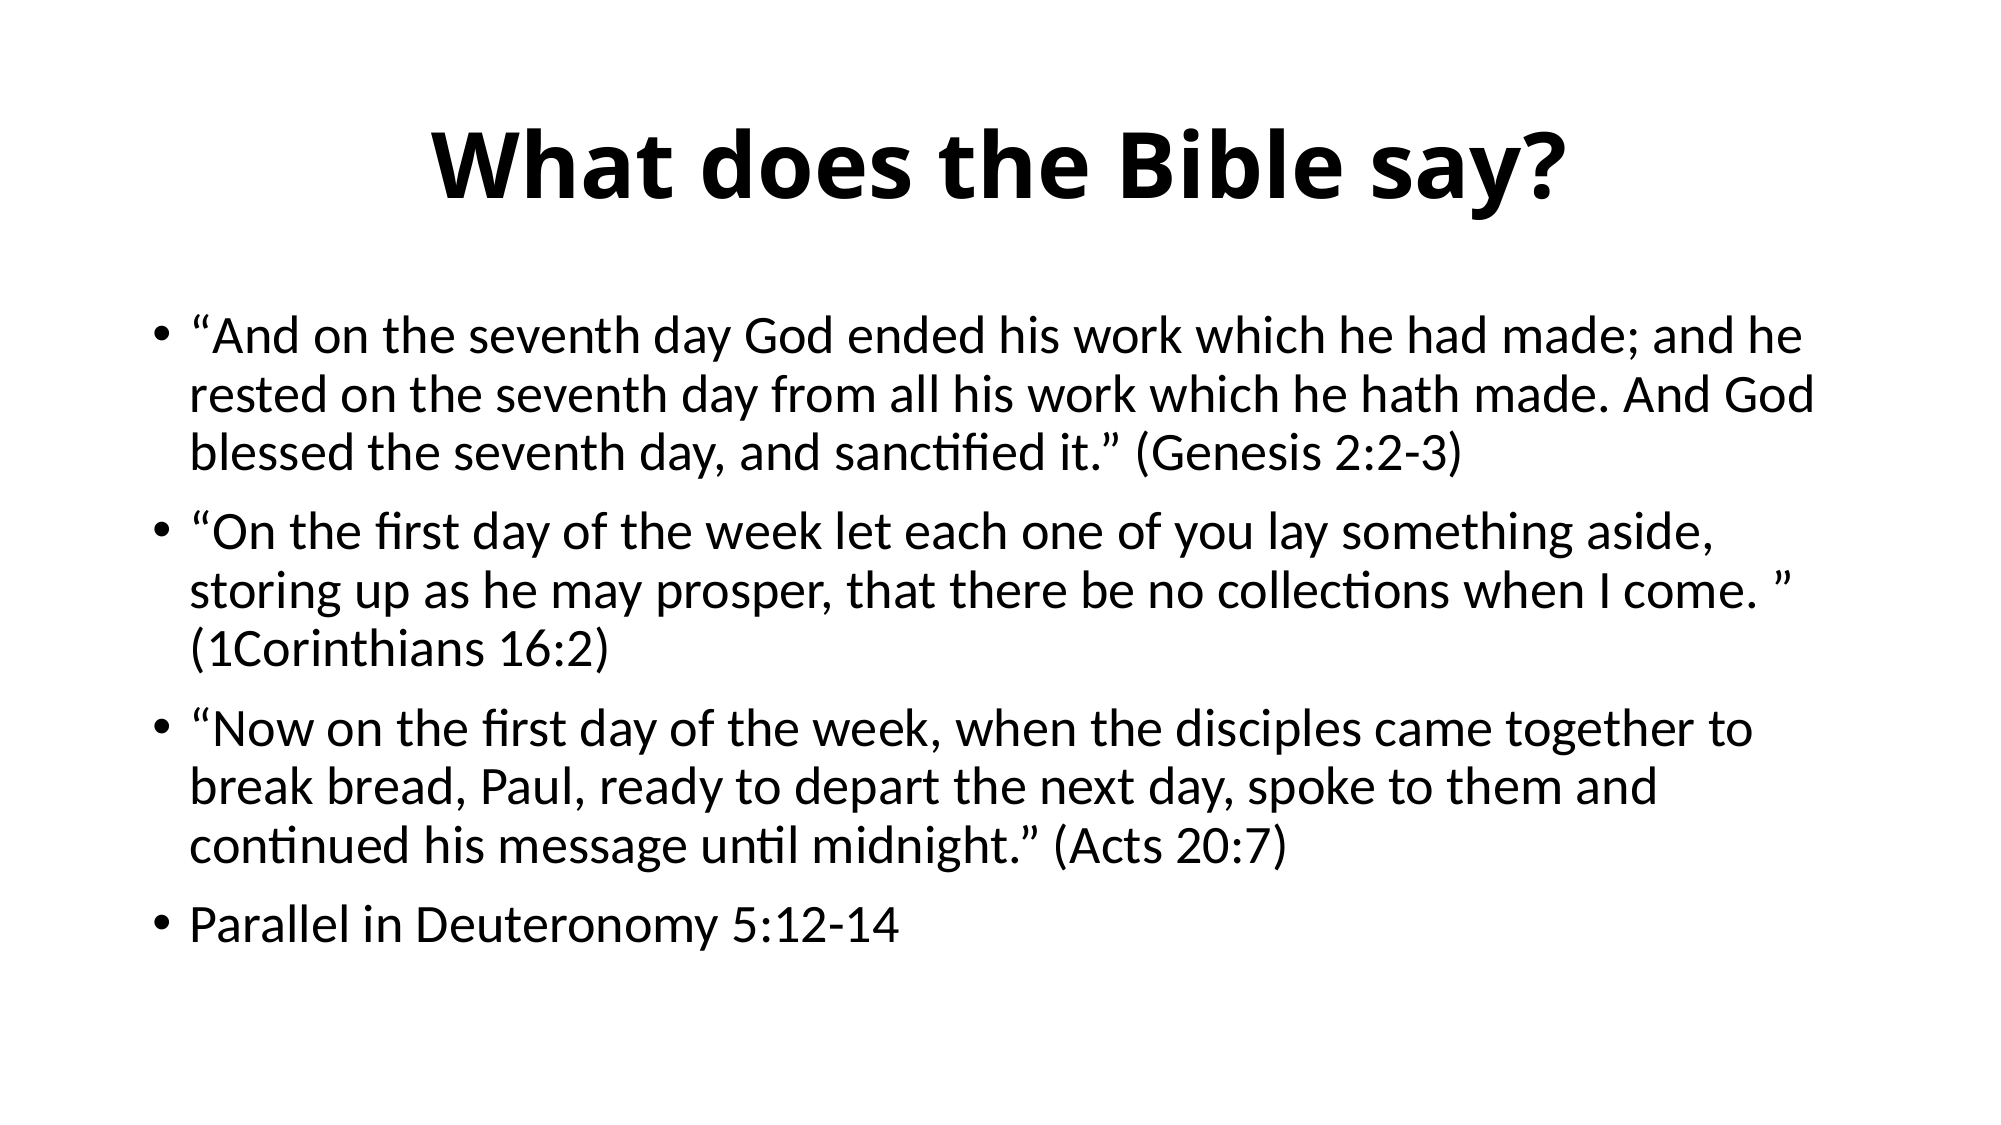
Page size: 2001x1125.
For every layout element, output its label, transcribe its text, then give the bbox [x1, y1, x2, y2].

title What does the Bible say? [137, 59, 1863, 278]
list “And on the seventh day God ended his work which he had made; and he rested on the seventh day from all his work which he hath made. And God blessed the seventh day, and sanctified it.” (Genesis 2:2-3) “On the first day of the week let each one of you lay something aside, storing up as he may prosper, that there be no collections when I come. ” (1Corinthians 16:2) “Now on the first day of the week, when the disciples came together to break bread, Paul, ready to depart the next day, spoke to them and continued his message until midnight.” (Acts 20:7) Parallel in Deuteronomy 5:12-14 [137, 299, 1863, 1014]
